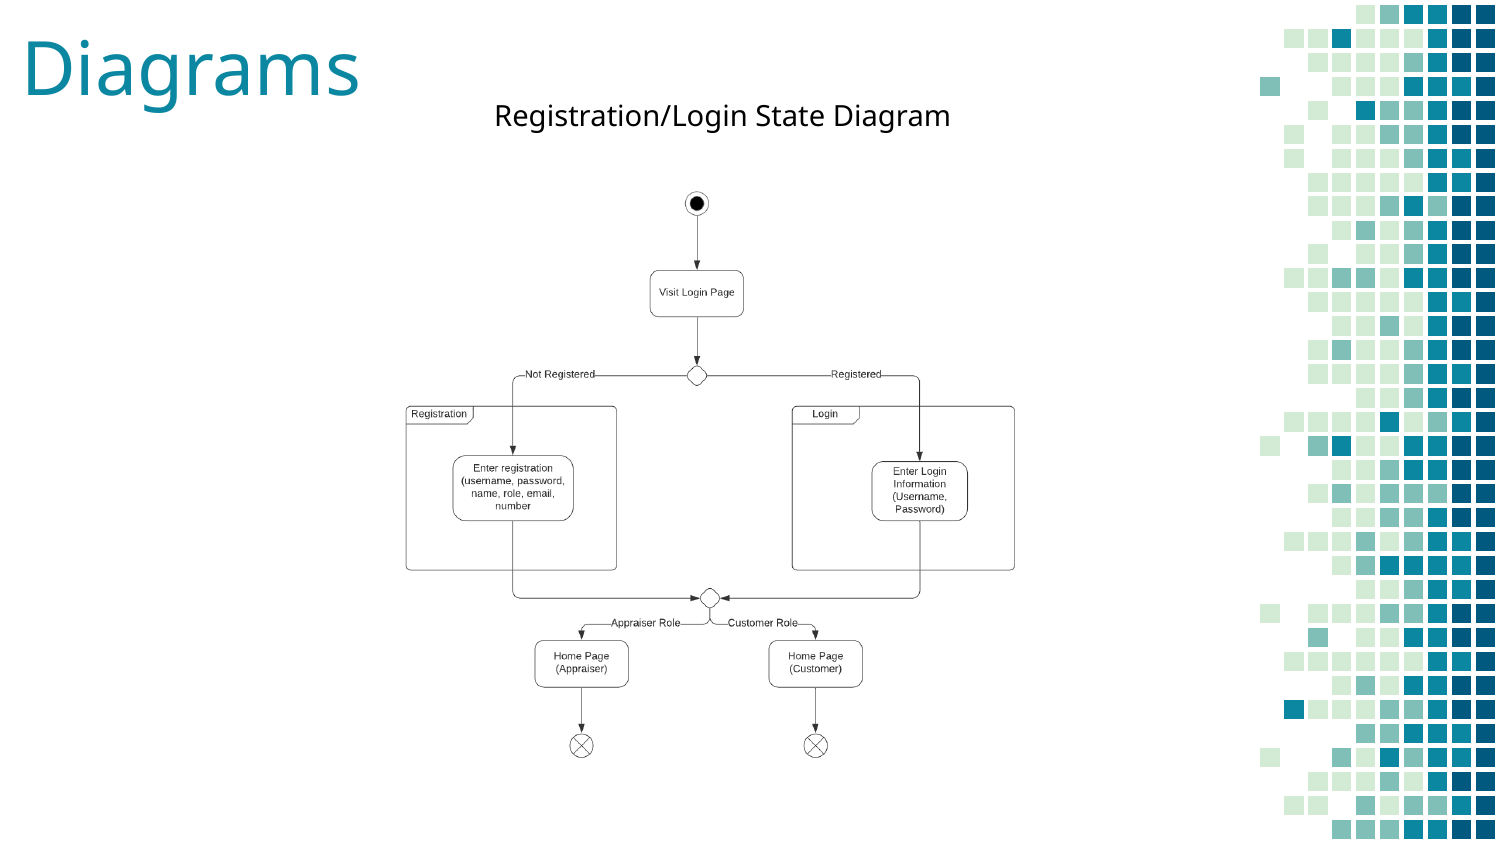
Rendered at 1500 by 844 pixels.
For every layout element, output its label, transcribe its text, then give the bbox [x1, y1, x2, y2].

picture [194, 125, 1226, 844]
title Diagrams [6, 0, 1116, 126]
text_box Registration/Login State Diagram [479, 82, 1062, 123]
